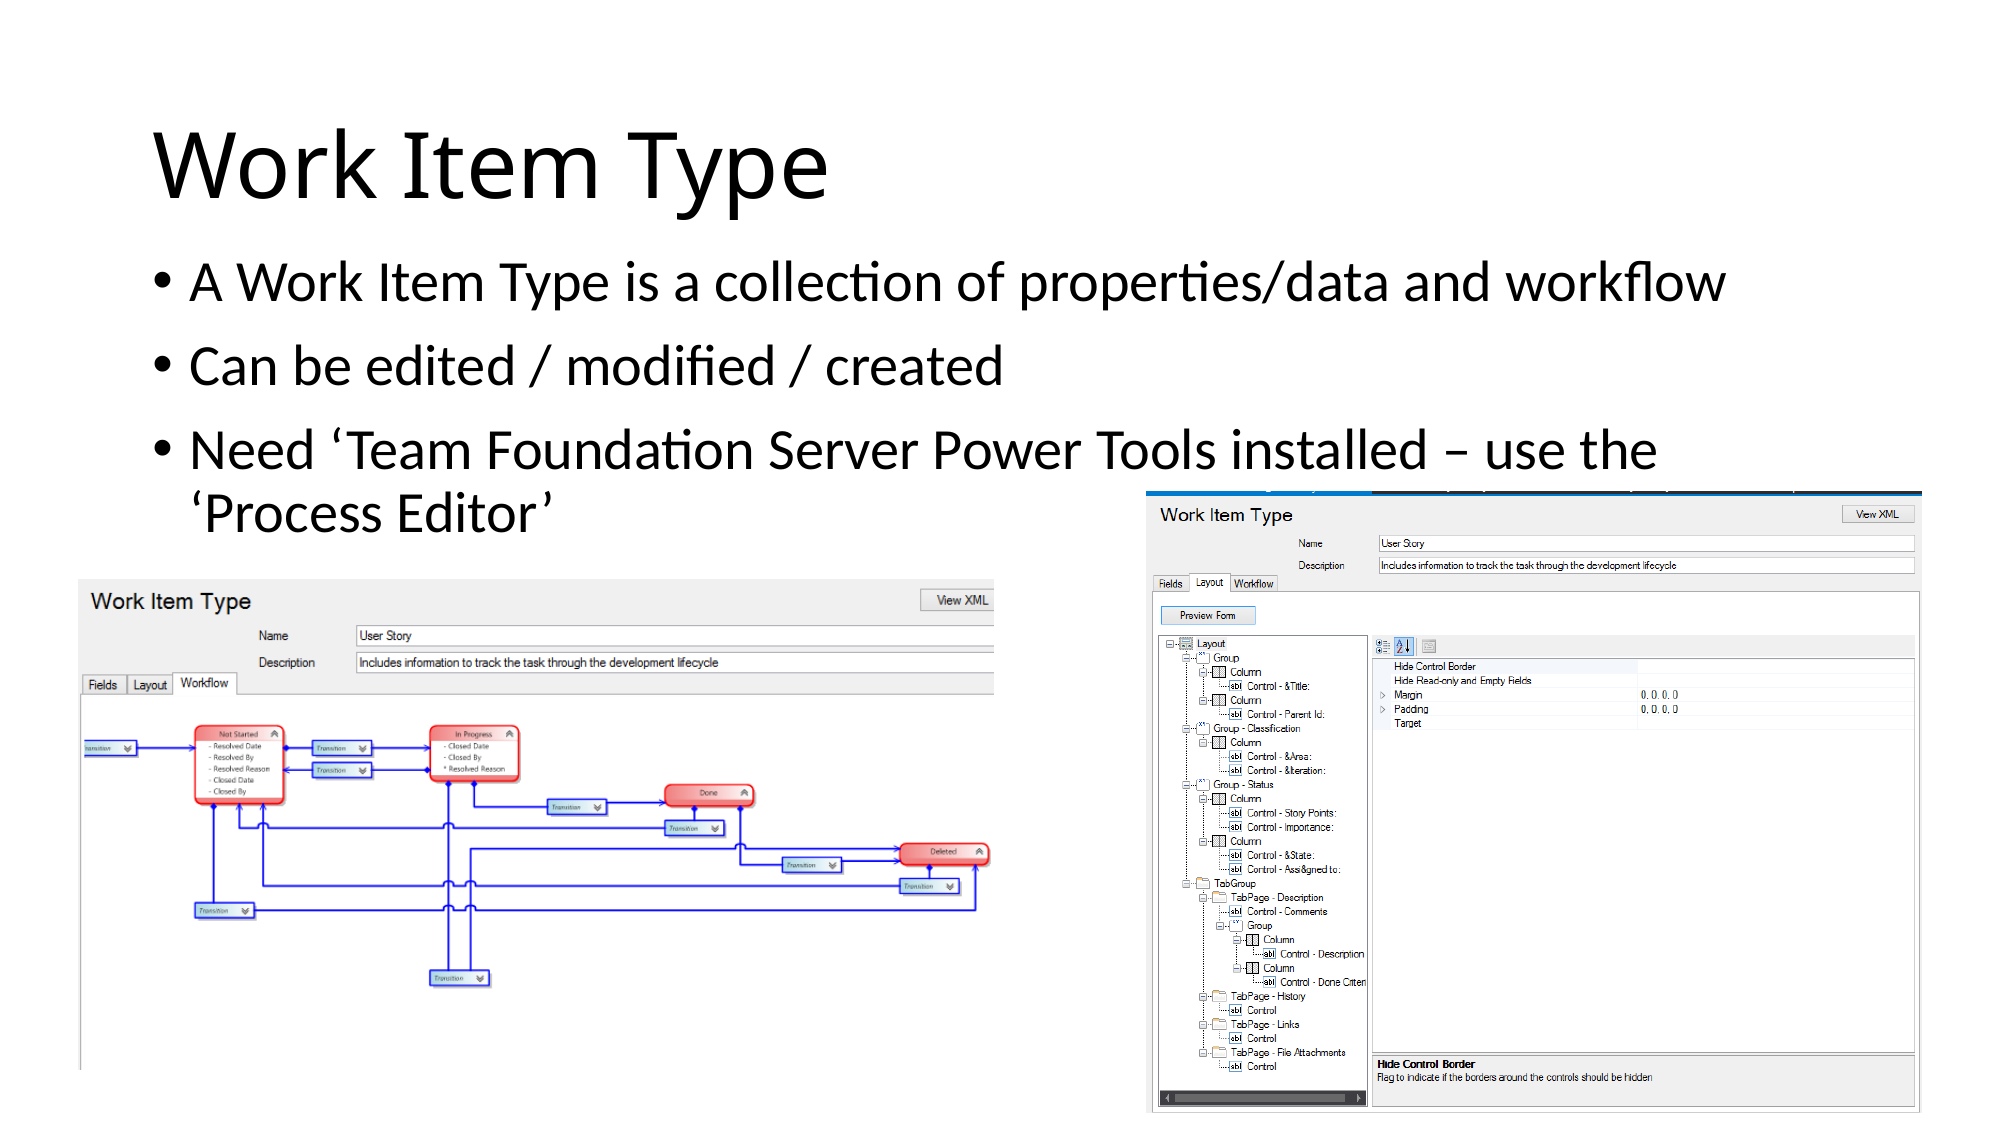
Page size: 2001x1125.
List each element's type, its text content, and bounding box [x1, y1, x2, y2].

picture [77, 579, 994, 1070]
list A Work Item Type is a collection of properties/data and workflow Can be edited / modified / created Need ‘Team Foundation Server Power Tools installed – use the ‘Process Editor’ [137, 243, 1863, 958]
title Work Item Type [137, 59, 1863, 243]
picture [1146, 491, 1922, 1113]
